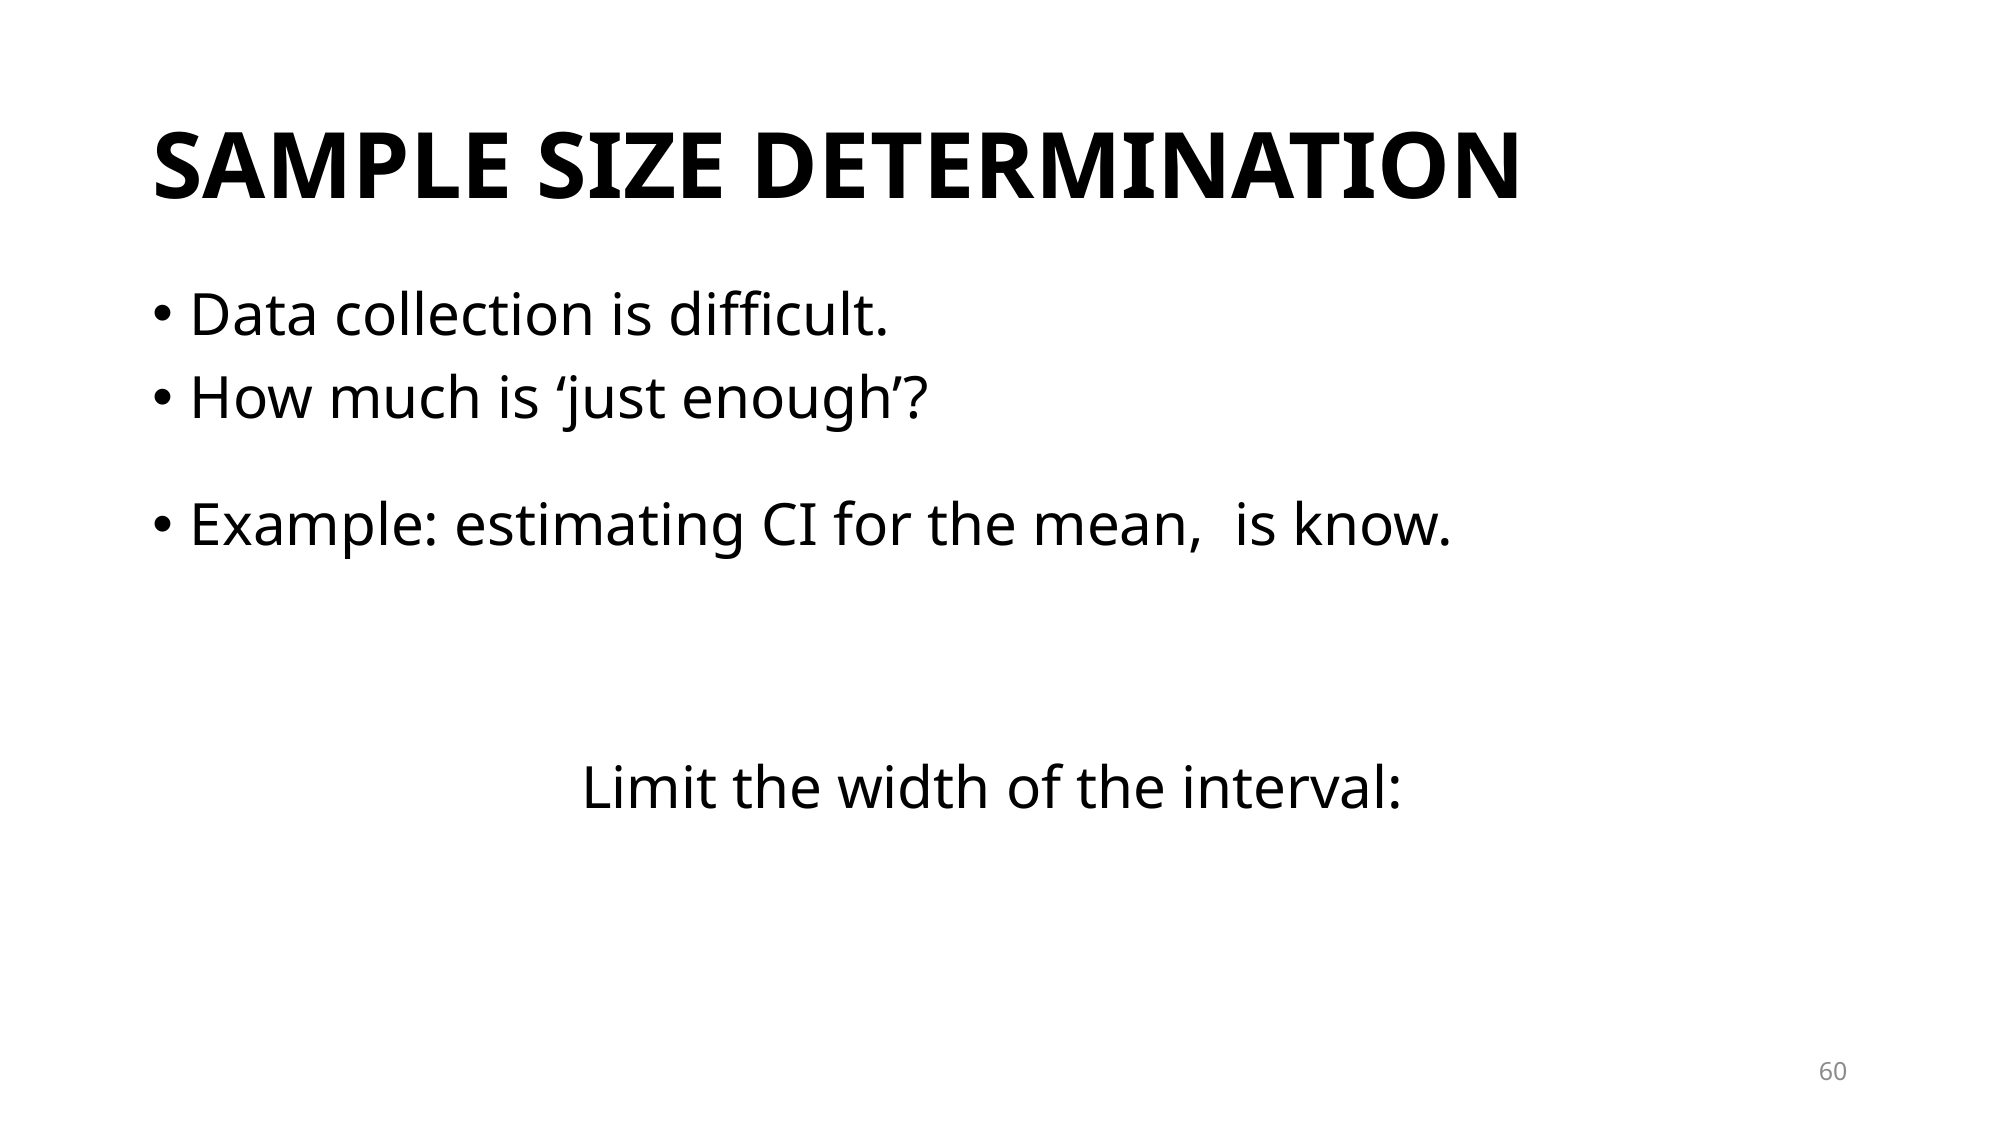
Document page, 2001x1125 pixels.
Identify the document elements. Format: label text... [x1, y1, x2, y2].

slide_number 60 [1412, 1042, 1863, 1103]
title SAMPLE SIZE DETERMINATION [137, 59, 1863, 278]
